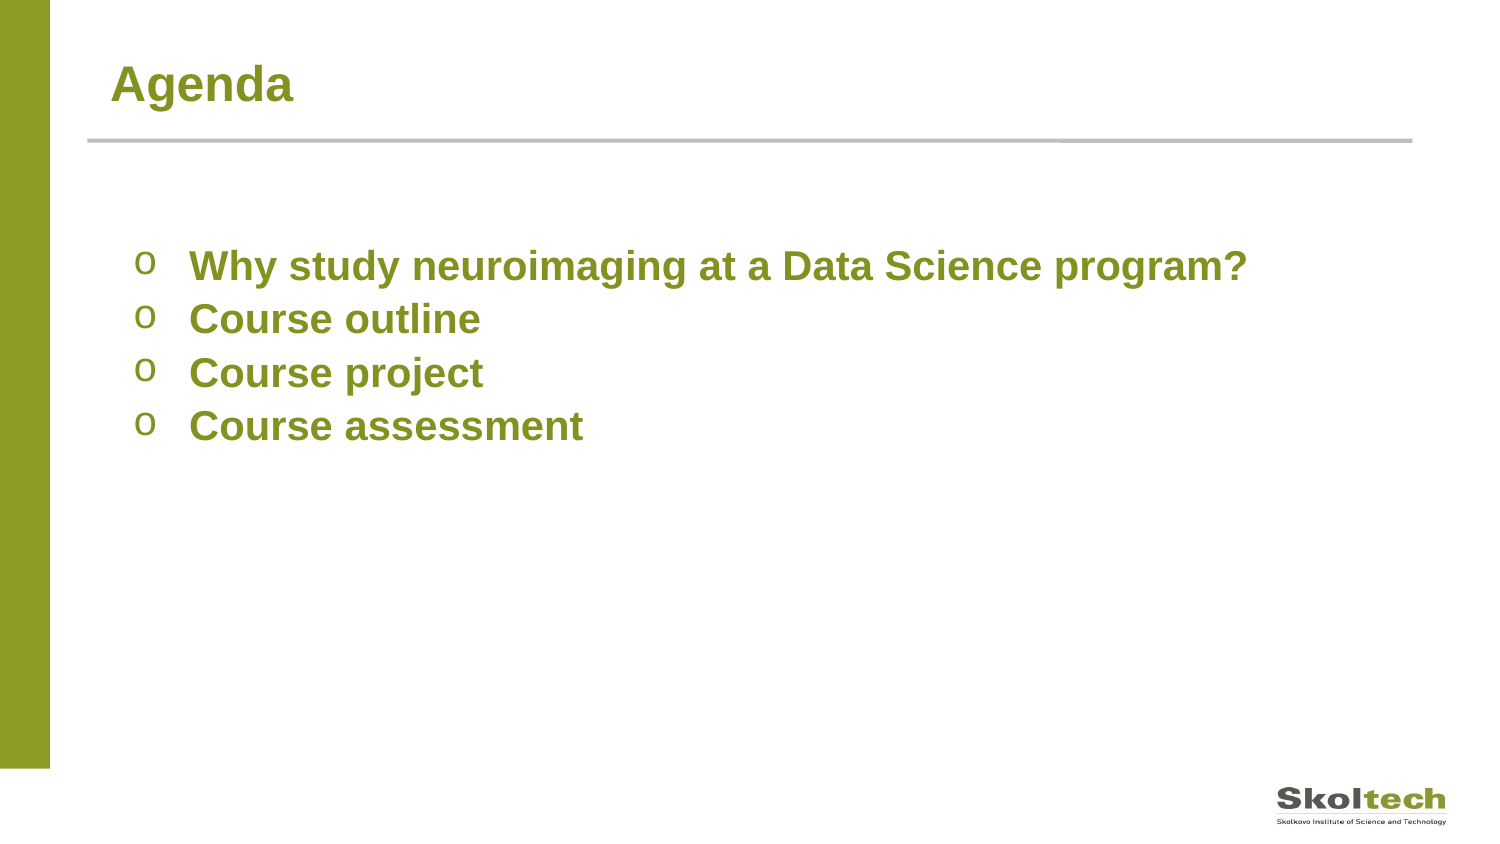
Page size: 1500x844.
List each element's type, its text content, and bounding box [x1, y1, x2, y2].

text_box Agenda [95, 14, 309, 119]
picture [1275, 787, 1450, 826]
text_box Why study neuroimaging at a Data Science program? Course outline Course project Course assessment [118, 227, 1354, 457]
